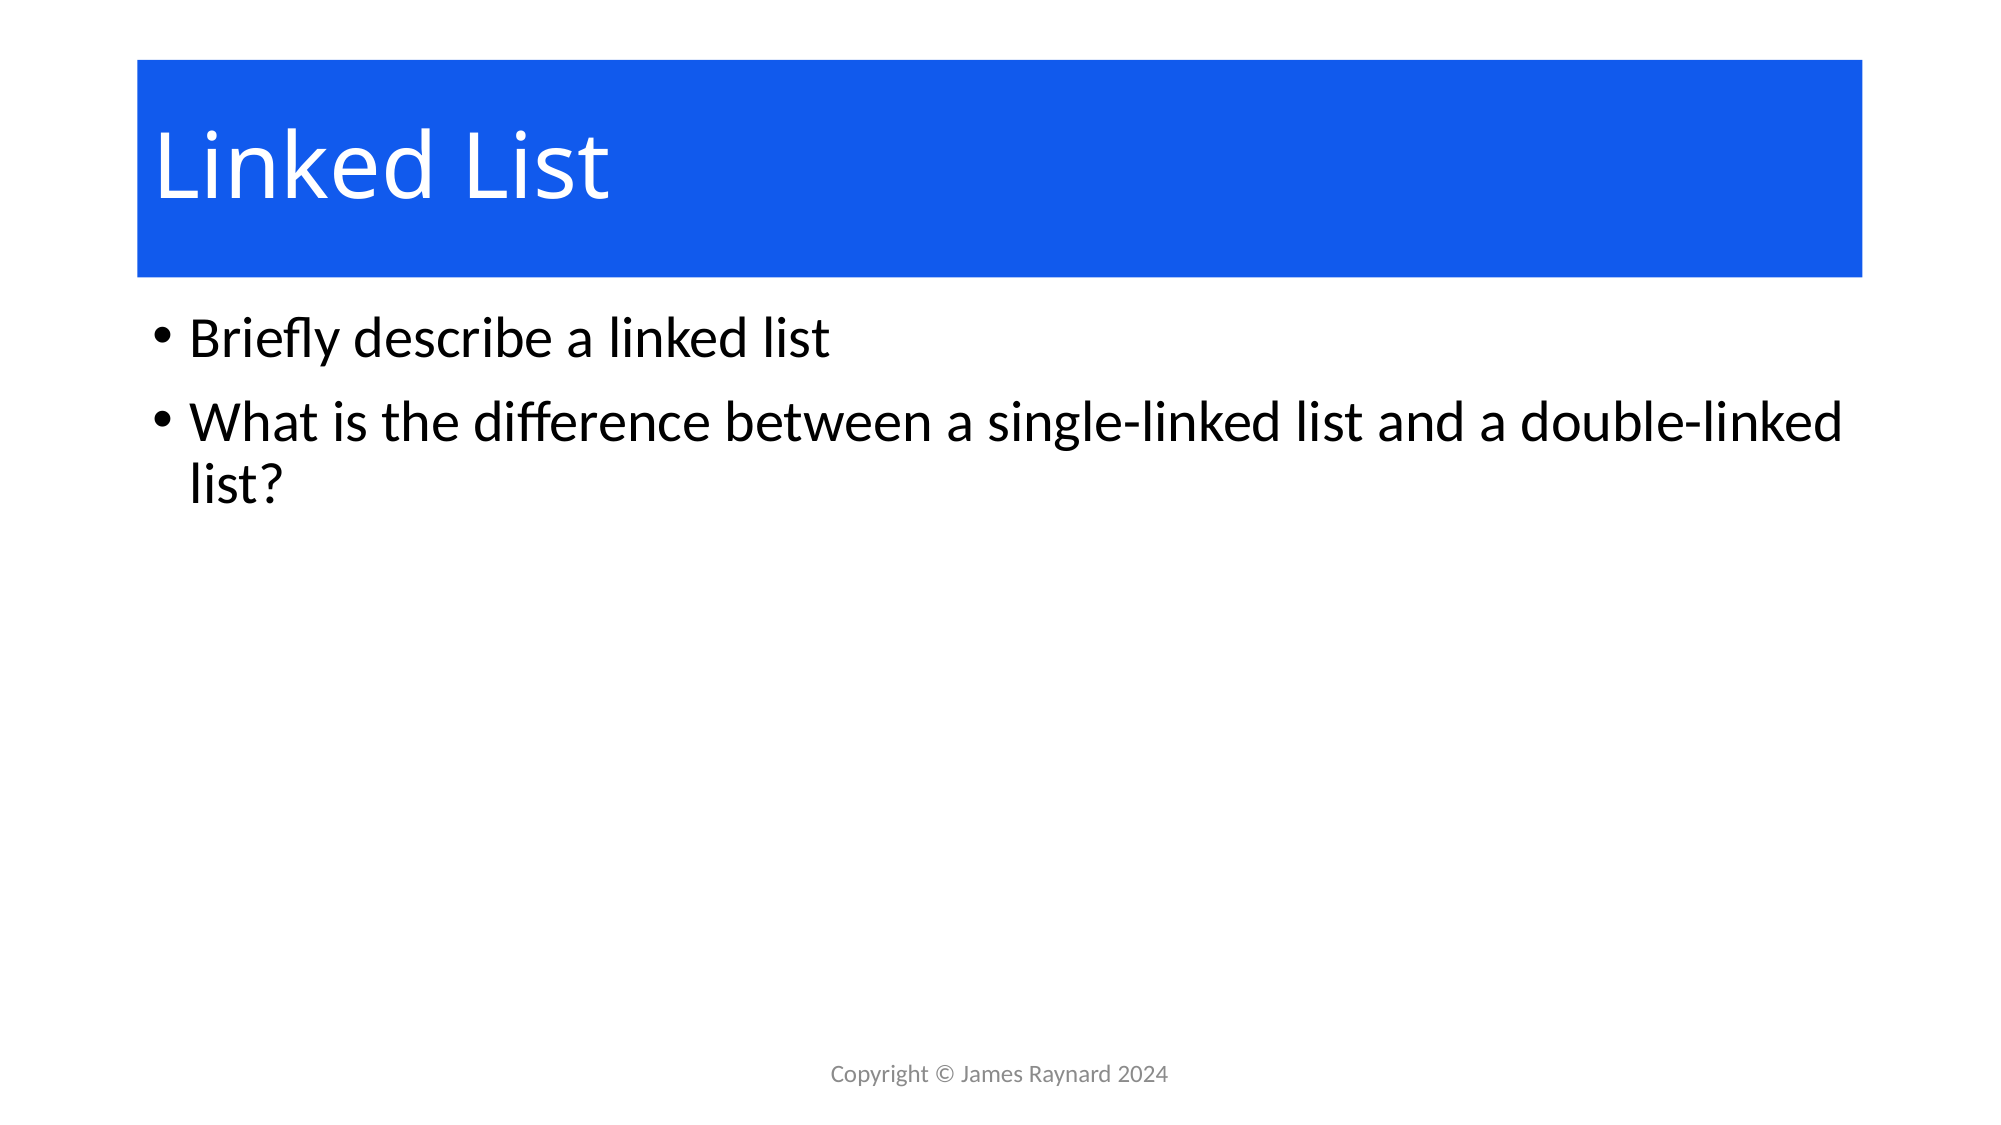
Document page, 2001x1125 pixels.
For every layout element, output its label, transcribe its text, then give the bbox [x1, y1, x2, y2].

list Briefly describe a linked list What is the difference between a single-linked list and a double-linked list? [137, 299, 1863, 1014]
footer Copyright © James Raynard 2024 [662, 1042, 1338, 1103]
title Linked List [137, 59, 1863, 278]
